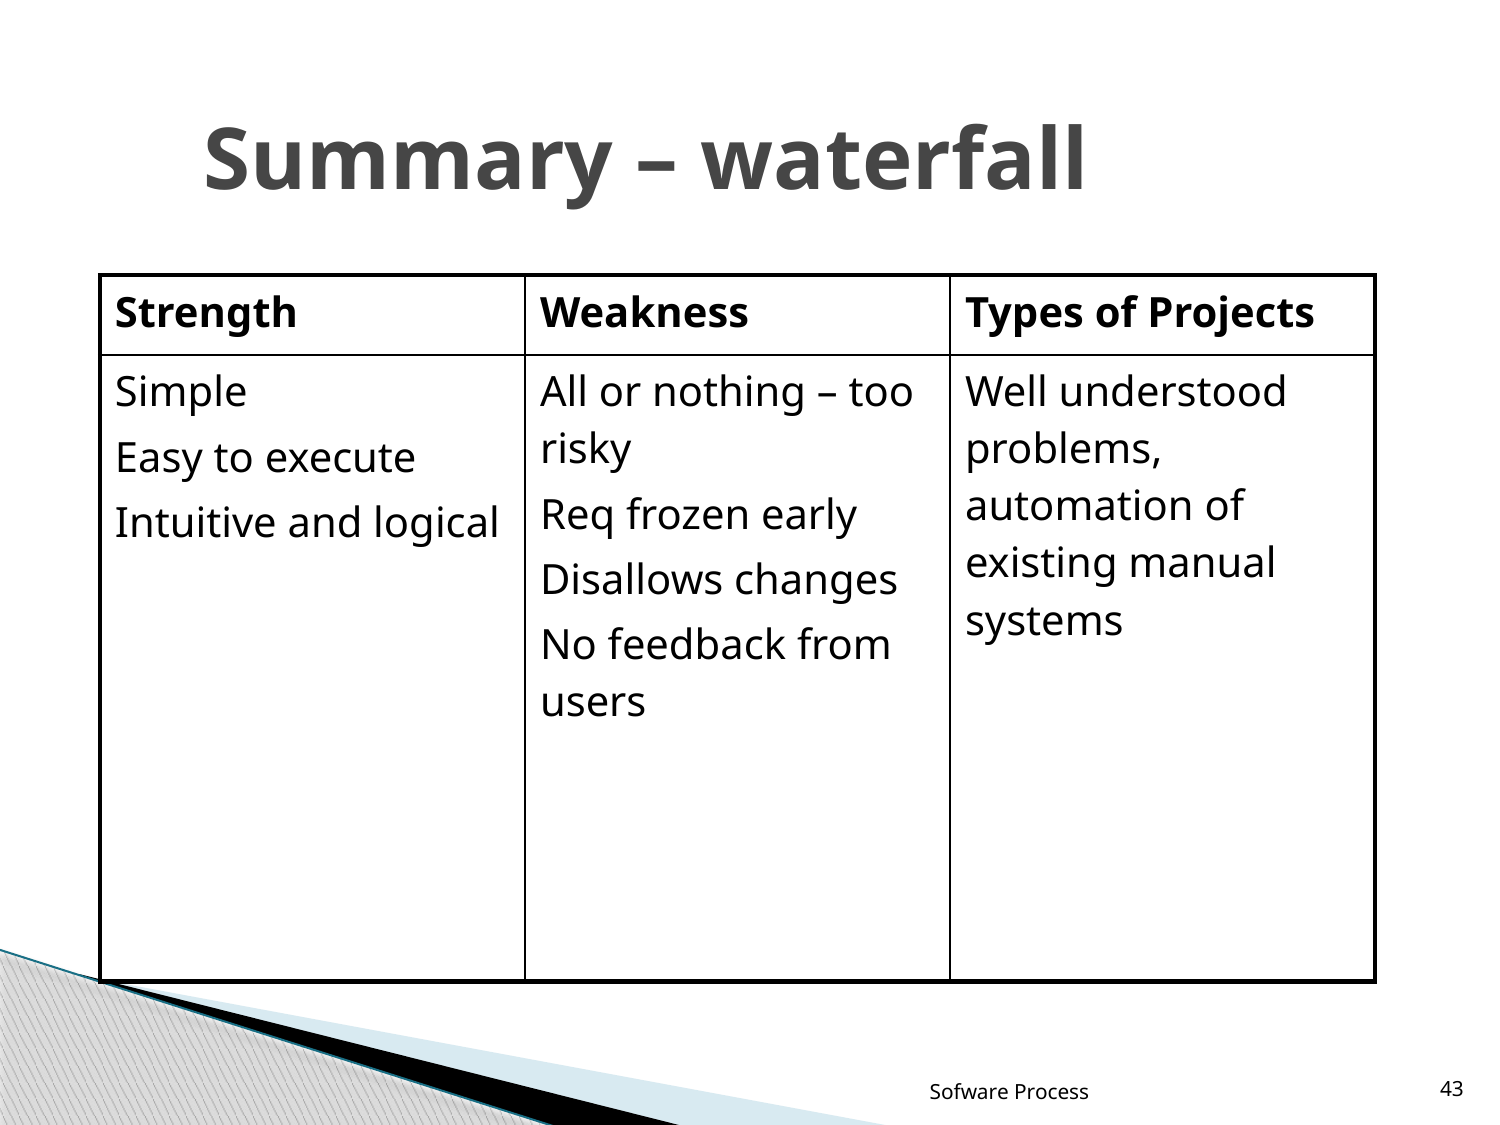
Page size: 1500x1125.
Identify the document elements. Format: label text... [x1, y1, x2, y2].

table_cell Well understood problems, automation of existing manual systems [951, 356, 1373, 979]
title Summary – waterfall [188, 35, 1468, 275]
table_header Types of Projects [951, 277, 1373, 354]
table_cell All or nothing – too risky Req frozen early Disallows changes No feedback from users [526, 356, 949, 979]
footer Sofware Process [718, 1051, 1105, 1112]
slide_number 43 [1418, 1051, 1479, 1112]
table_header Weakness [526, 277, 949, 354]
table_cell Simple Easy to execute Intuitive and logical [102, 356, 524, 979]
table_header Strength [102, 277, 524, 354]
